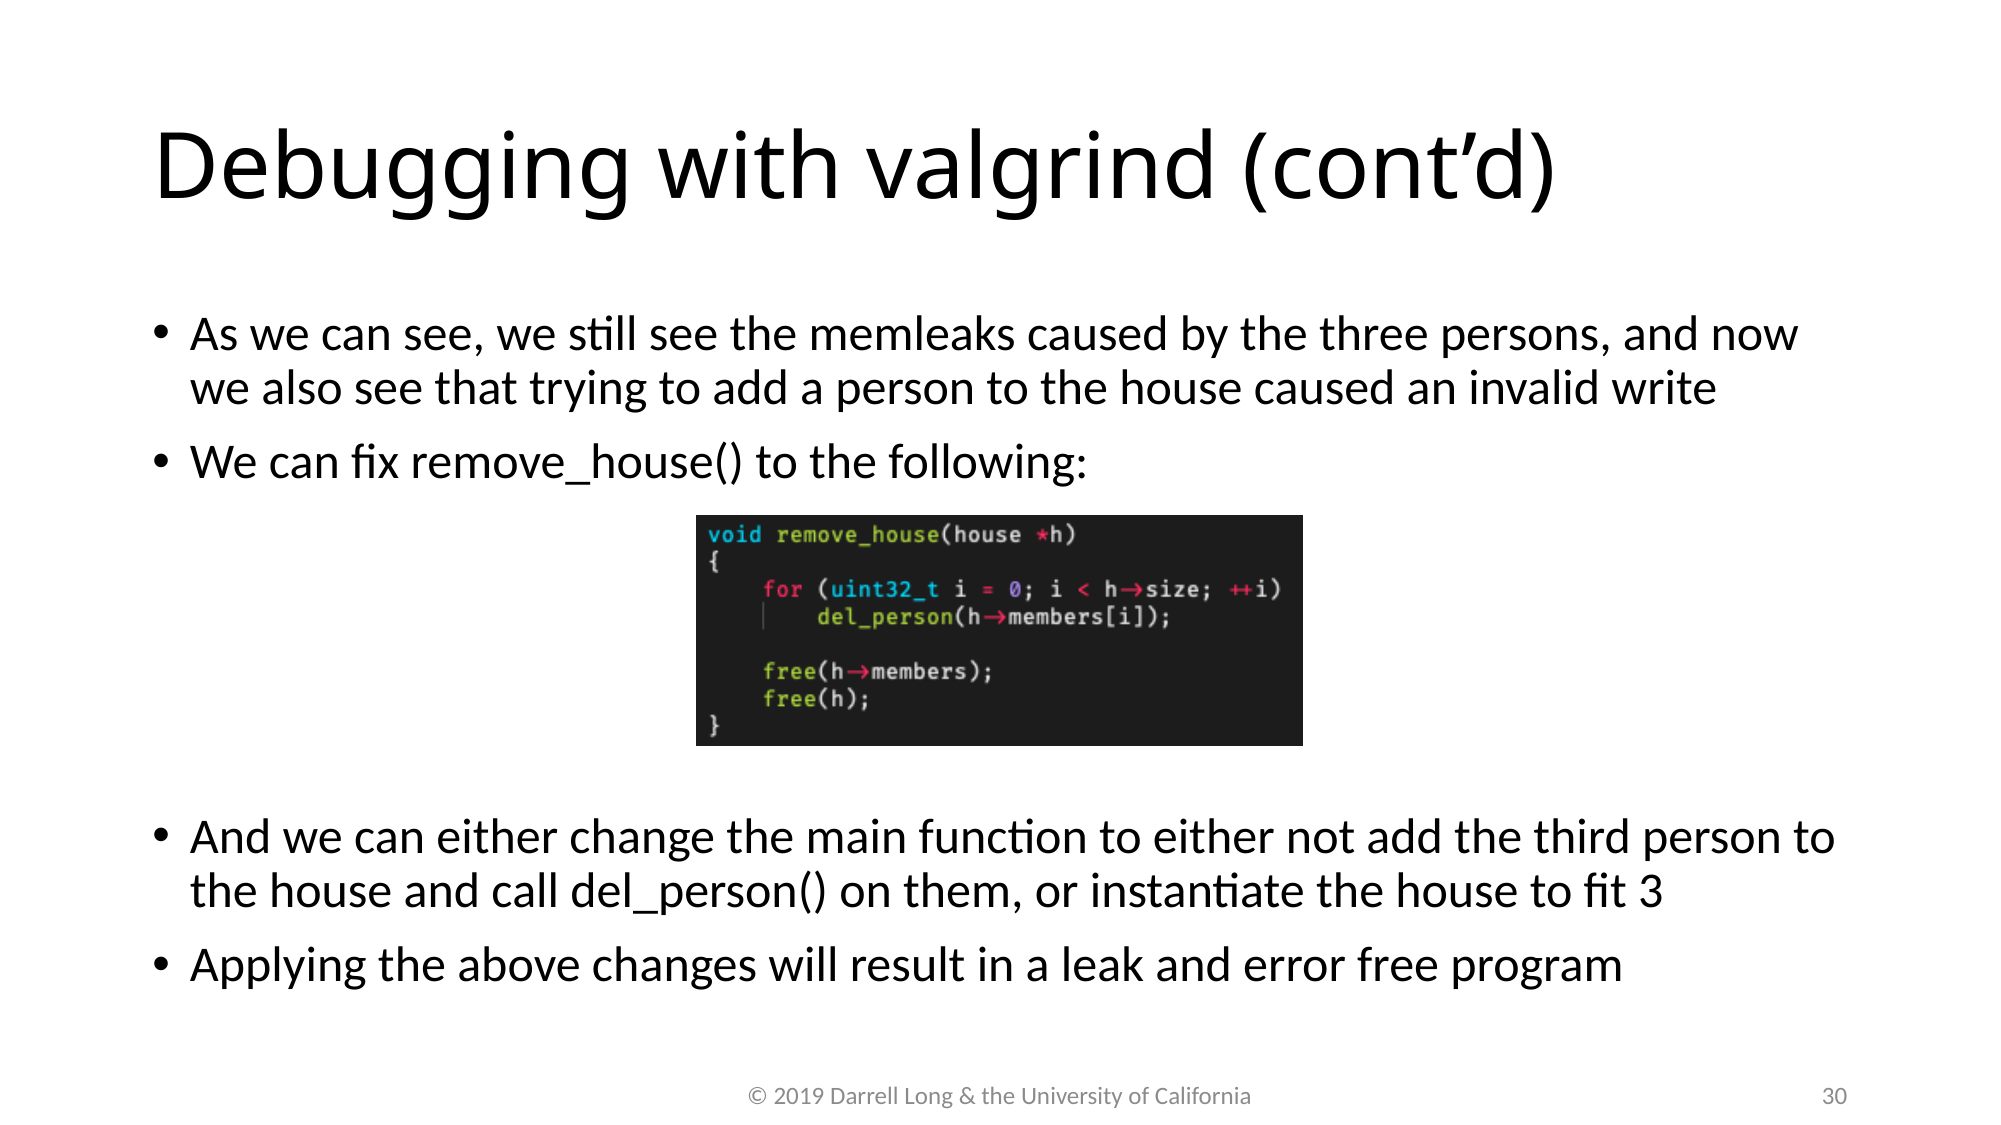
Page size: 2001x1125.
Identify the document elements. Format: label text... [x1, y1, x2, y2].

slide_number 30 [1412, 1064, 1863, 1125]
list As we can see, we still see the memleaks caused by the three persons, and now we also see that trying to add a person to the house caused an invalid write We can fix remove_house() to the following: And we can either change the main function to either not add the third person to the house and call del_person() on them, or instantiate the house to fit 3 Applying the above changes will result in a leak and error free program [137, 299, 1863, 1026]
title Debugging with valgrind (cont’d) [137, 59, 1863, 278]
footer © 2019 Darrell Long & the University of California [662, 1064, 1338, 1125]
picture [696, 515, 1303, 747]
